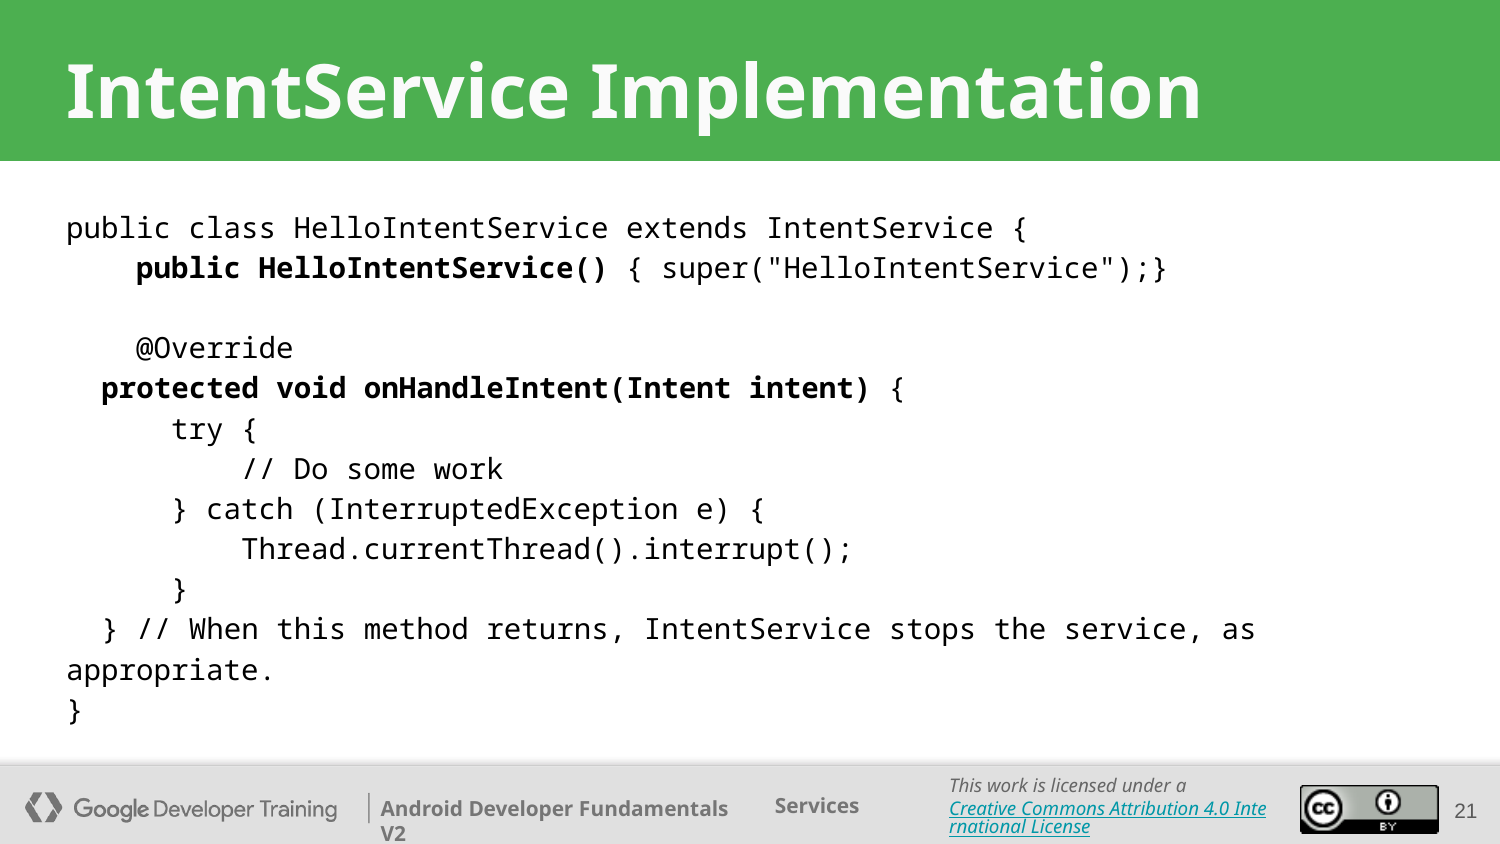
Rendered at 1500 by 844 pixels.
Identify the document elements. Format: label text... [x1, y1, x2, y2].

title IntentService Implementation [51, 28, 1449, 122]
list public class HelloIntentService extends IntentService { public HelloIntentService() { super("HelloIntentService");} @Override protected void onHandleIntent(Intent intent) { try { // Do some work } catch (InterruptedException e) { Thread.currentThread().interrupt(); } } // When this method returns, IntentService stops the service, as appropriate. } [51, 189, 1492, 740]
slide_number ‹#› [1402, 777, 1493, 842]
picture [0, 161, 1500, 844]
